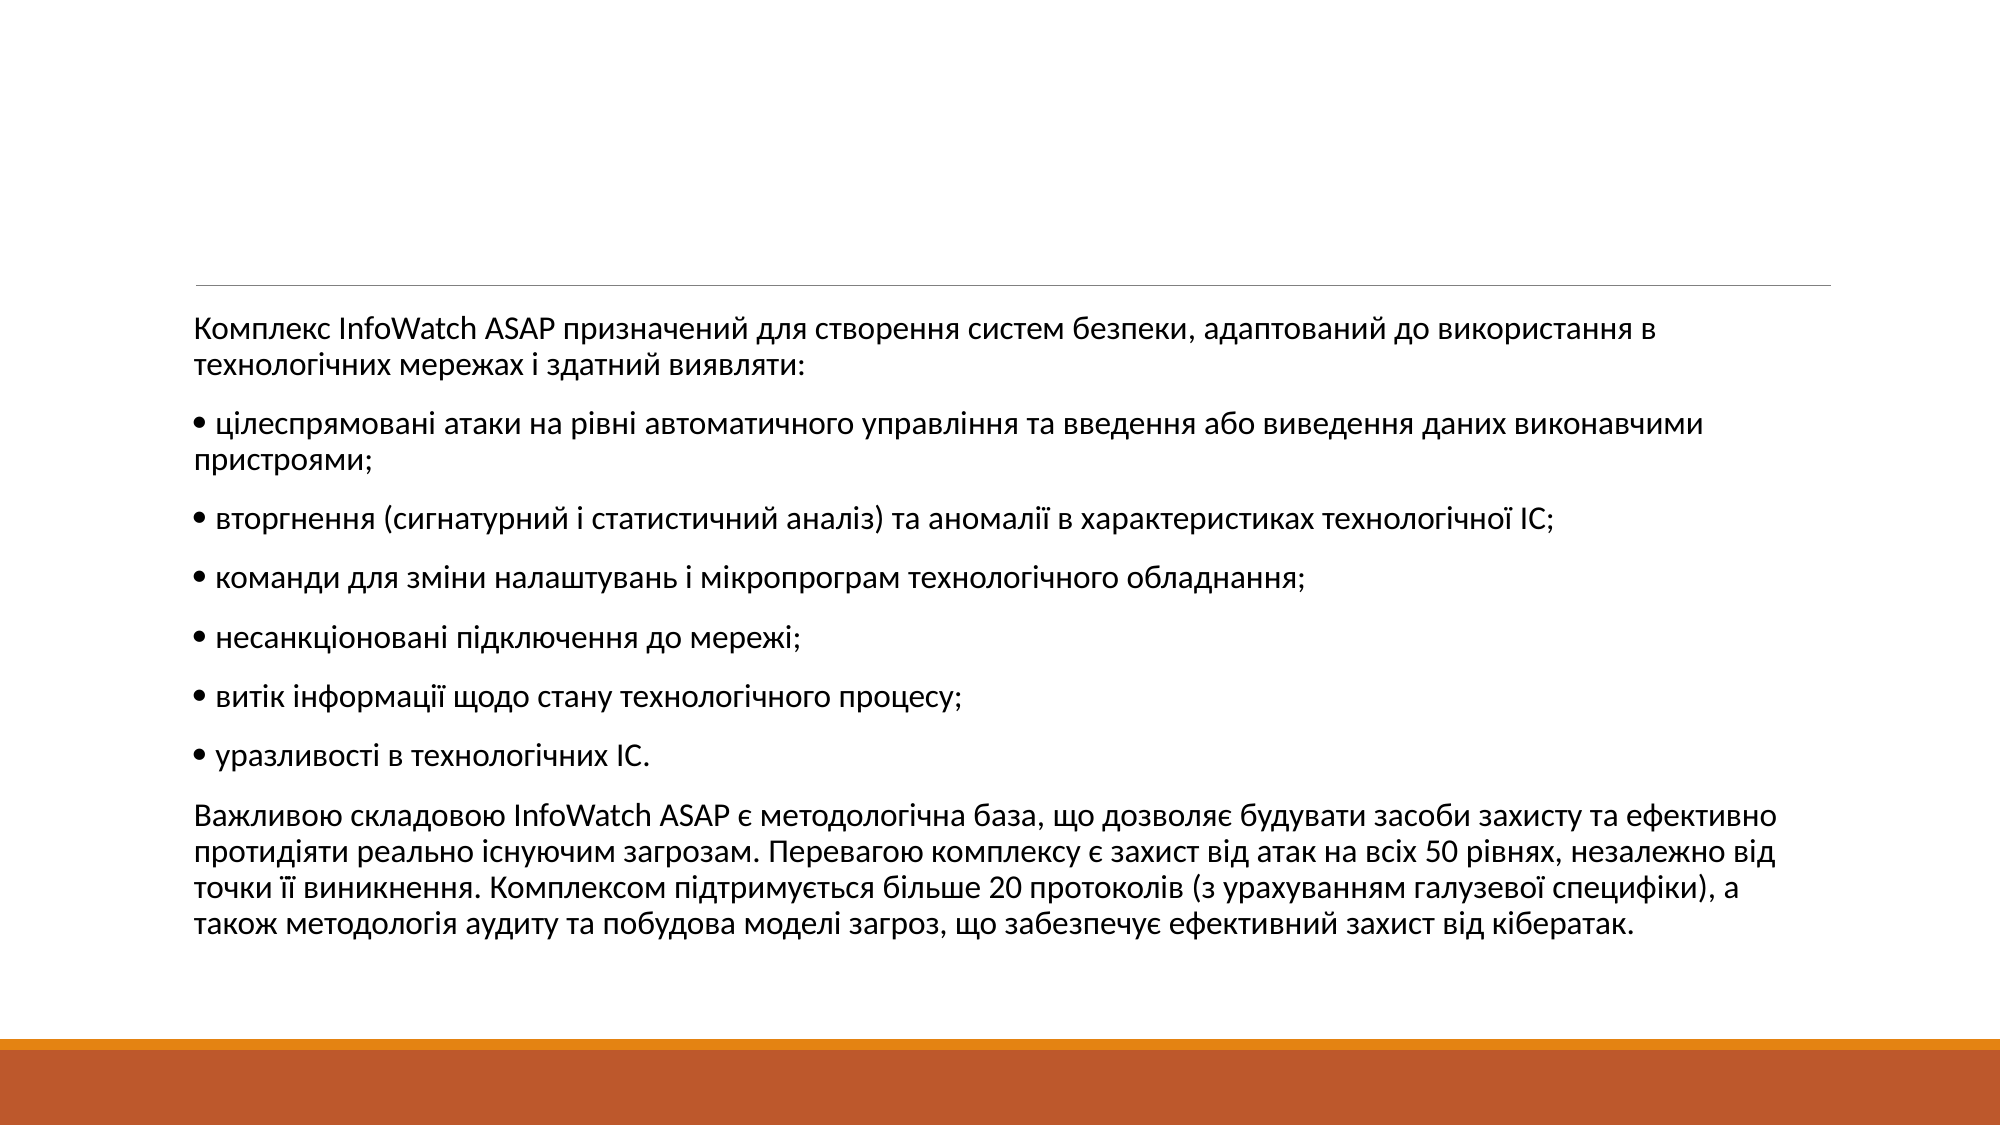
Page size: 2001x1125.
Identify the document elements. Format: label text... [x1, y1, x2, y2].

list Комплекс InfoWatch ASAP призначений для створення систем безпеки, адаптований до використання в технологічних мережах і здатний виявляти:  цілеспрямовані атаки на рівні автоматичного управління та введення або виведення даних виконавчими пристроями;  вторгнення (сигнатурний і статистичний аналіз) та аномалії в характеристиках технологічної ІС;  команди для зміни налаштувань і мікропрограм технологічного обладнання;  несанкціоновані підключення до мережі;  витік інформації щодо стану технологічного процесу;  уразливості в технологічних ІС. Важливою складовою InfoWatch ASAP є методологічна база, що дозволяє будувати засоби захисту та ефективно протидіяти реально існуючим загрозам. Перевагою комплексу є захист від атак на всіх 50 рівнях, незалежно від точки її виникнення. Комплексом підтримується більше 20 протоколів (з урахуванням галузевої специфіки), а також методологія аудиту та побудова моделі загроз, що забезпечує ефективний захист від кібератак. [180, 302, 1830, 963]
